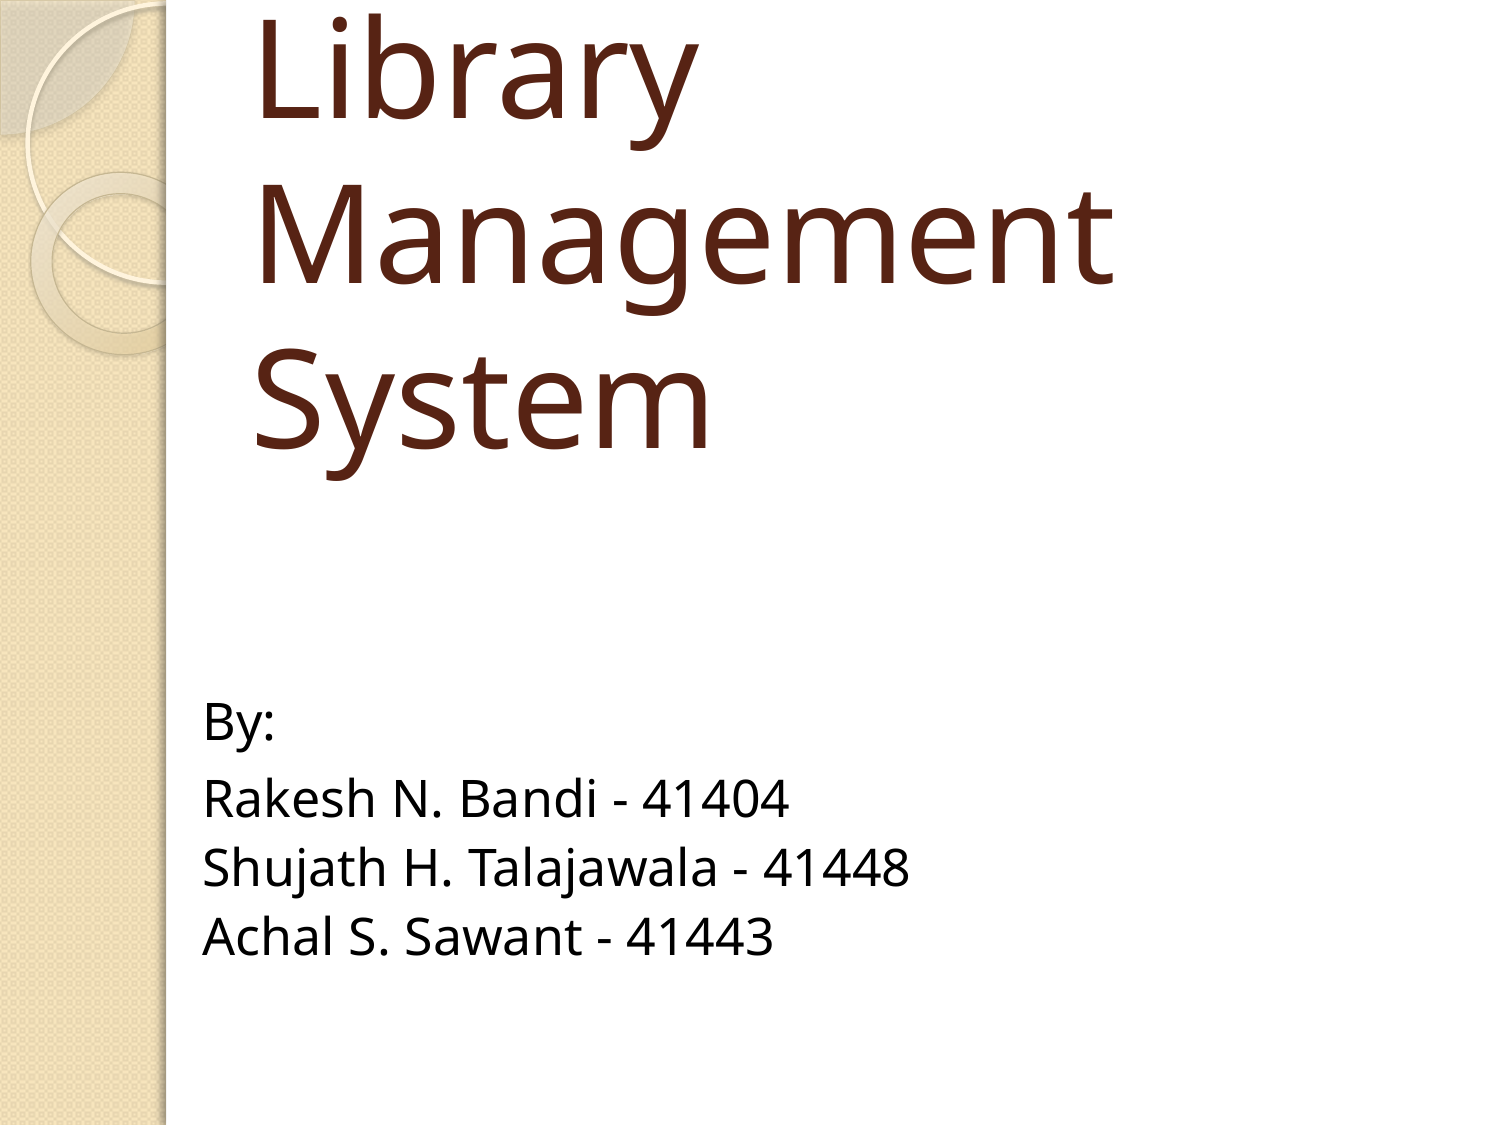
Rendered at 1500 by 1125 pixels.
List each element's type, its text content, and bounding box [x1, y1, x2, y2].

list By: Rakesh N. Bandi - 41404 Shujath H. Talajawala - 41448 Achal S. Sawant - 41443 [174, 637, 1405, 975]
text_box [260, 774, 1491, 1050]
title Library Management System [235, 45, 1466, 413]
